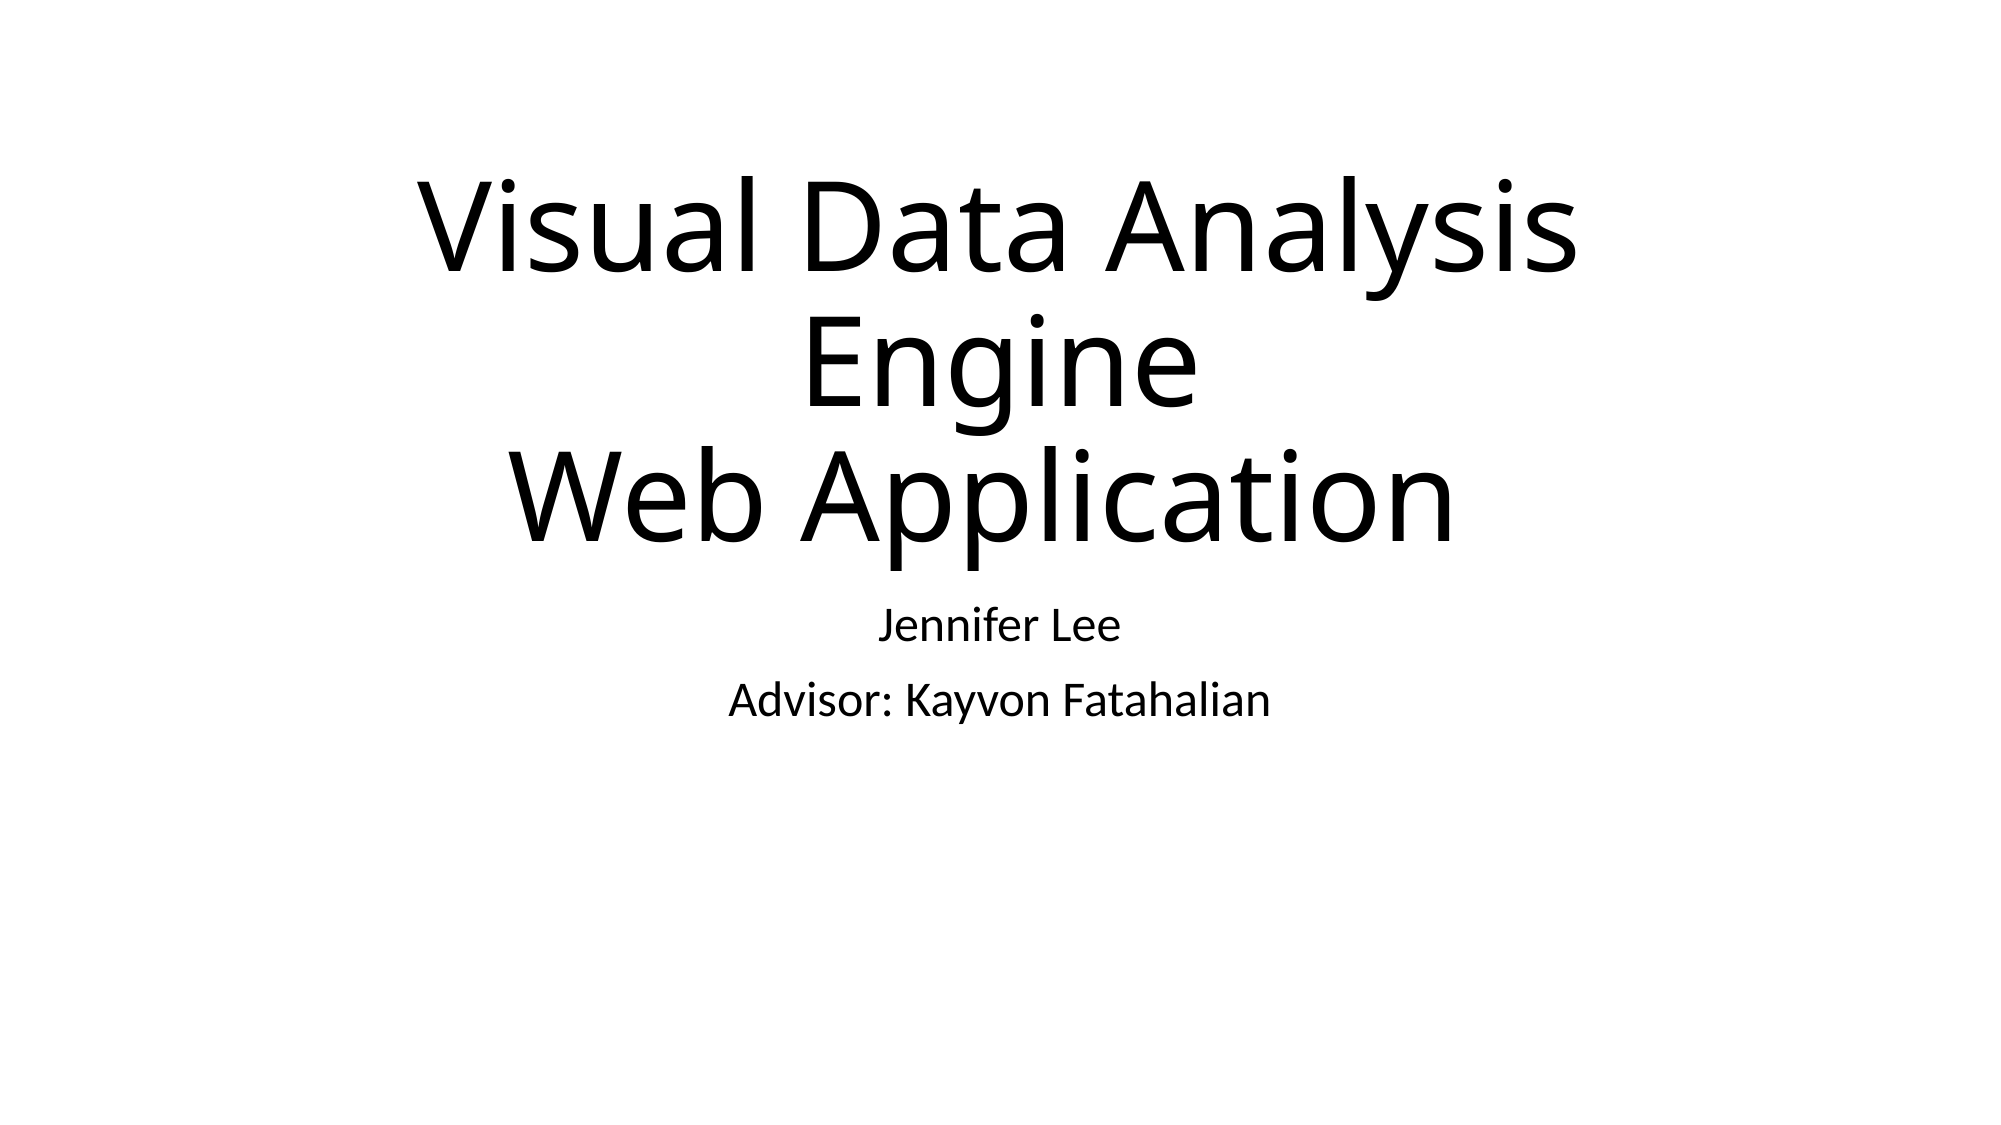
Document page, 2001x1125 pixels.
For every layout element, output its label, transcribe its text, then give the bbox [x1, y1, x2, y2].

title Visual Data Analysis Engine Web Application [249, 184, 1750, 576]
subtitle Jennifer Lee Advisor: Kayvon Fatahalian [249, 590, 1750, 863]
